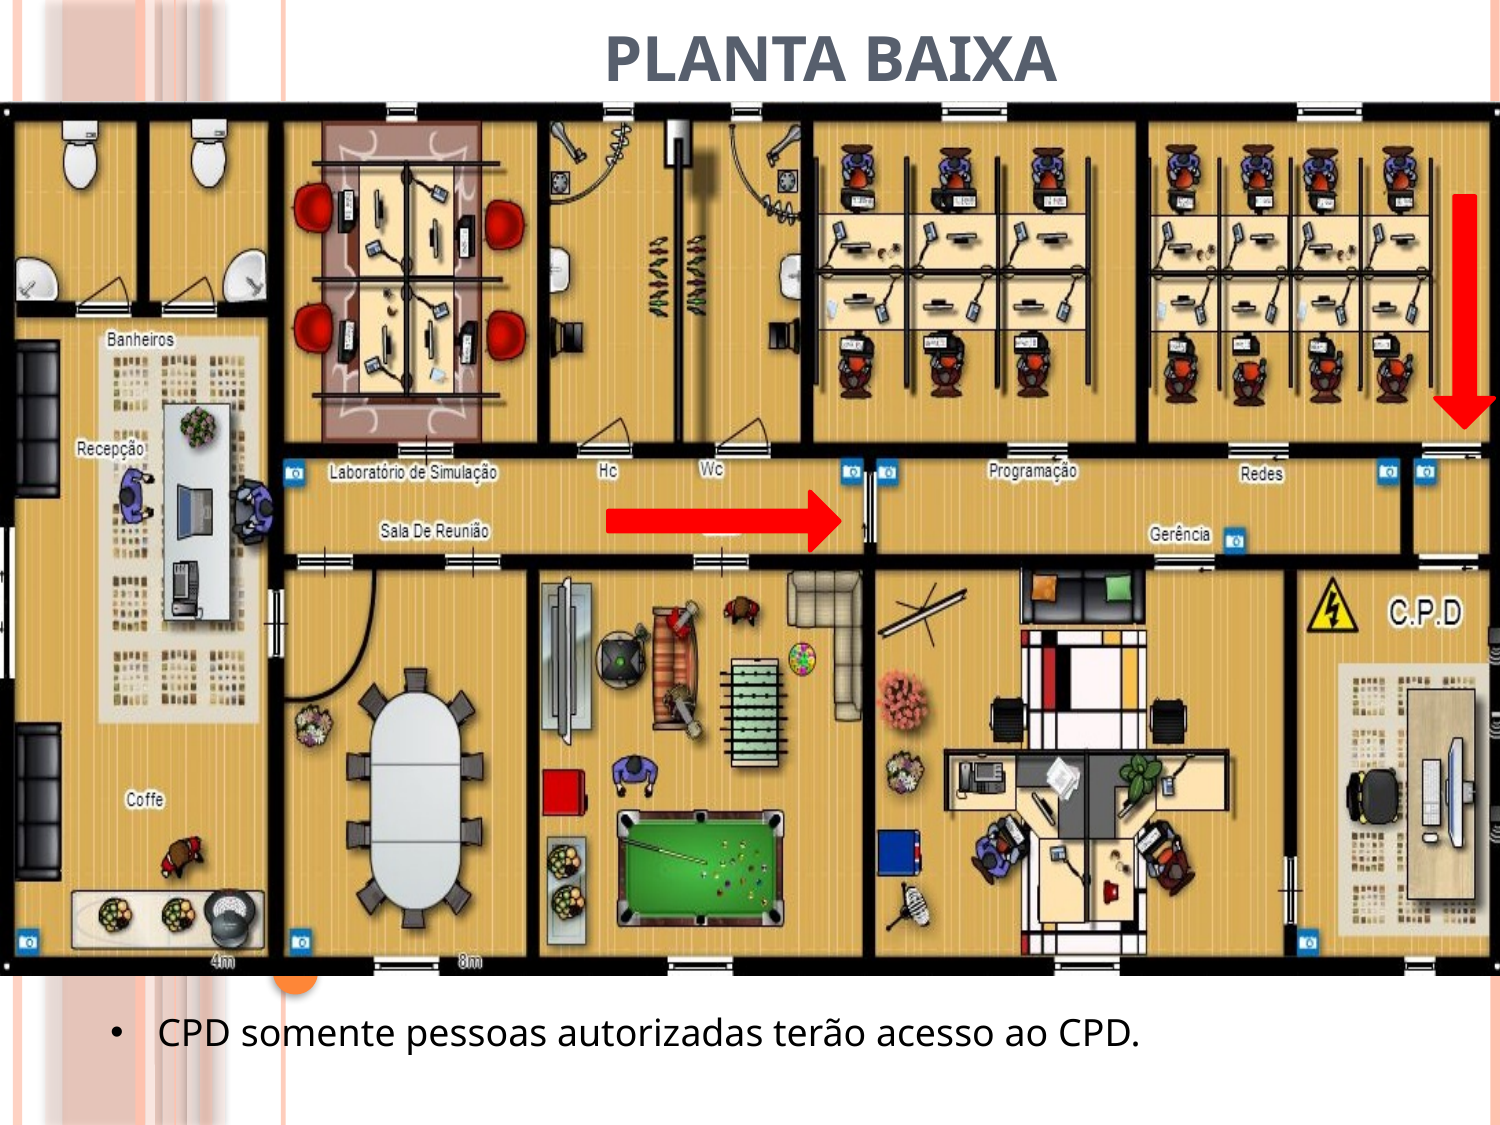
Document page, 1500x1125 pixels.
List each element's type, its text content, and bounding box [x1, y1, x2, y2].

text_box CPD somente pessoas autorizadas terão acesso ao CPD. [76, 1001, 1176, 1062]
title PLANTA BAIXA [324, 7, 1338, 97]
picture [0, 101, 1500, 977]
